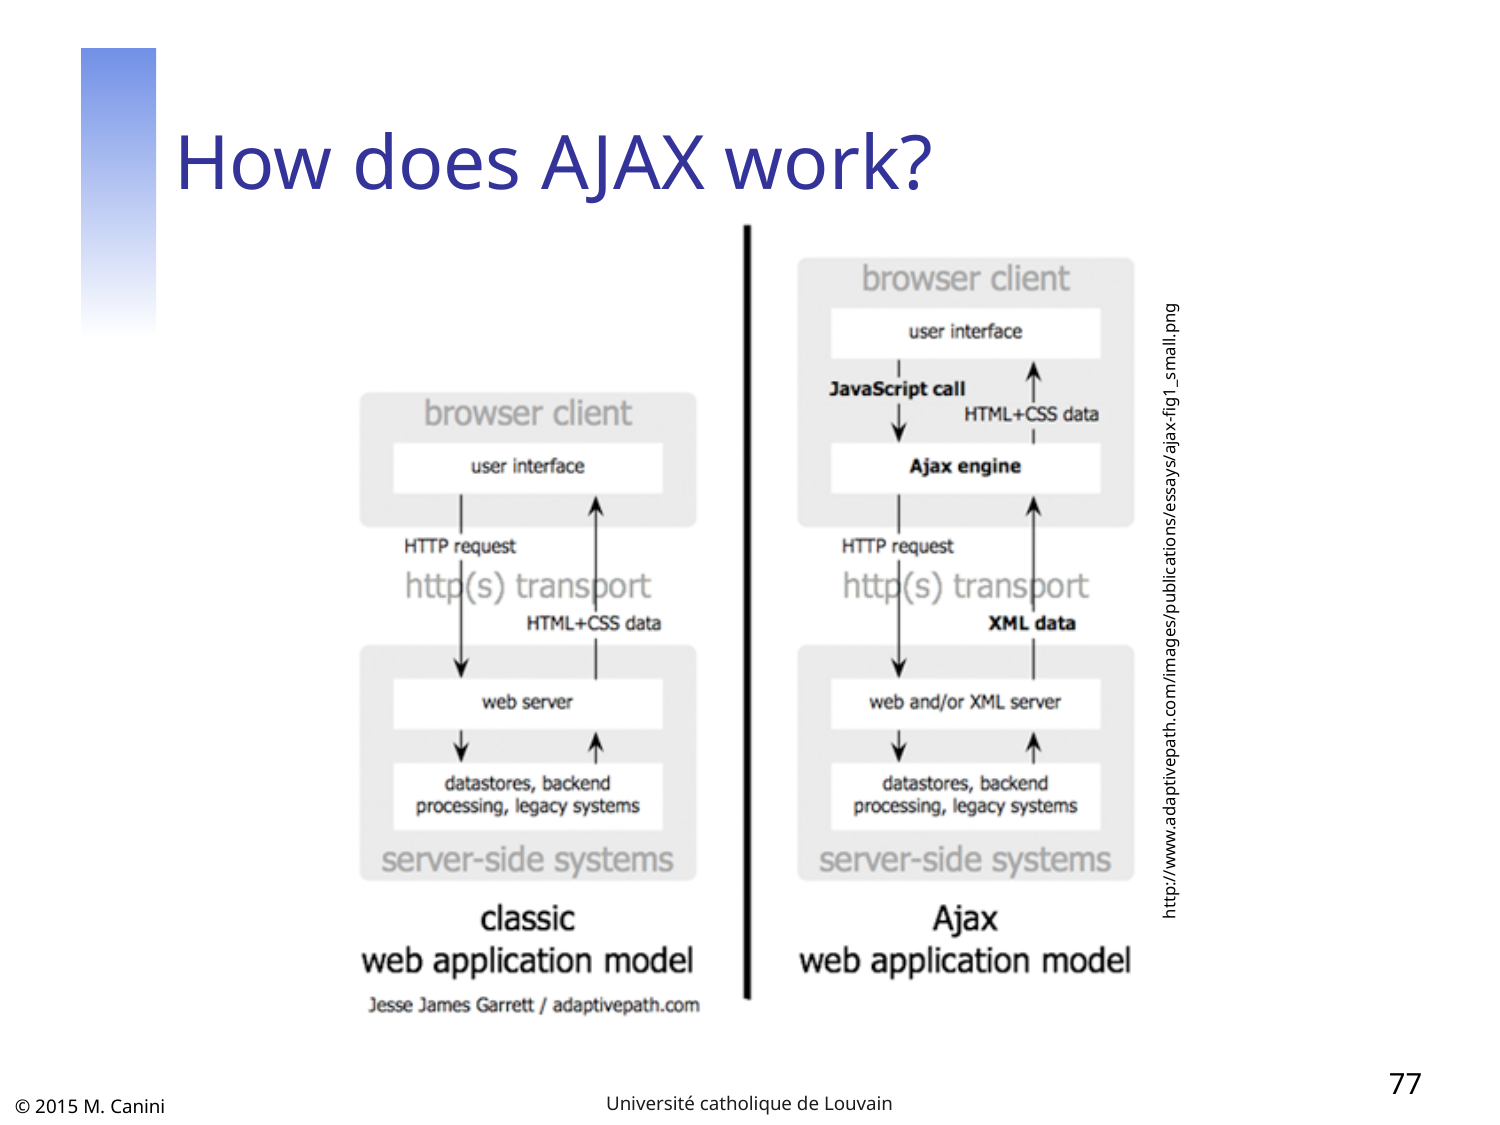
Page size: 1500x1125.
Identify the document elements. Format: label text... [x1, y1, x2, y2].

footer Université catholique de Louvain [512, 1083, 987, 1125]
slide_number 77 [1124, 1037, 1438, 1113]
title How does AJAX work? [158, 49, 1438, 213]
picture [319, 215, 1161, 1022]
text_box http://www.adaptivepath.com/images/publications/essays/ajax-fig1_small.png [1166, 288, 1186, 934]
